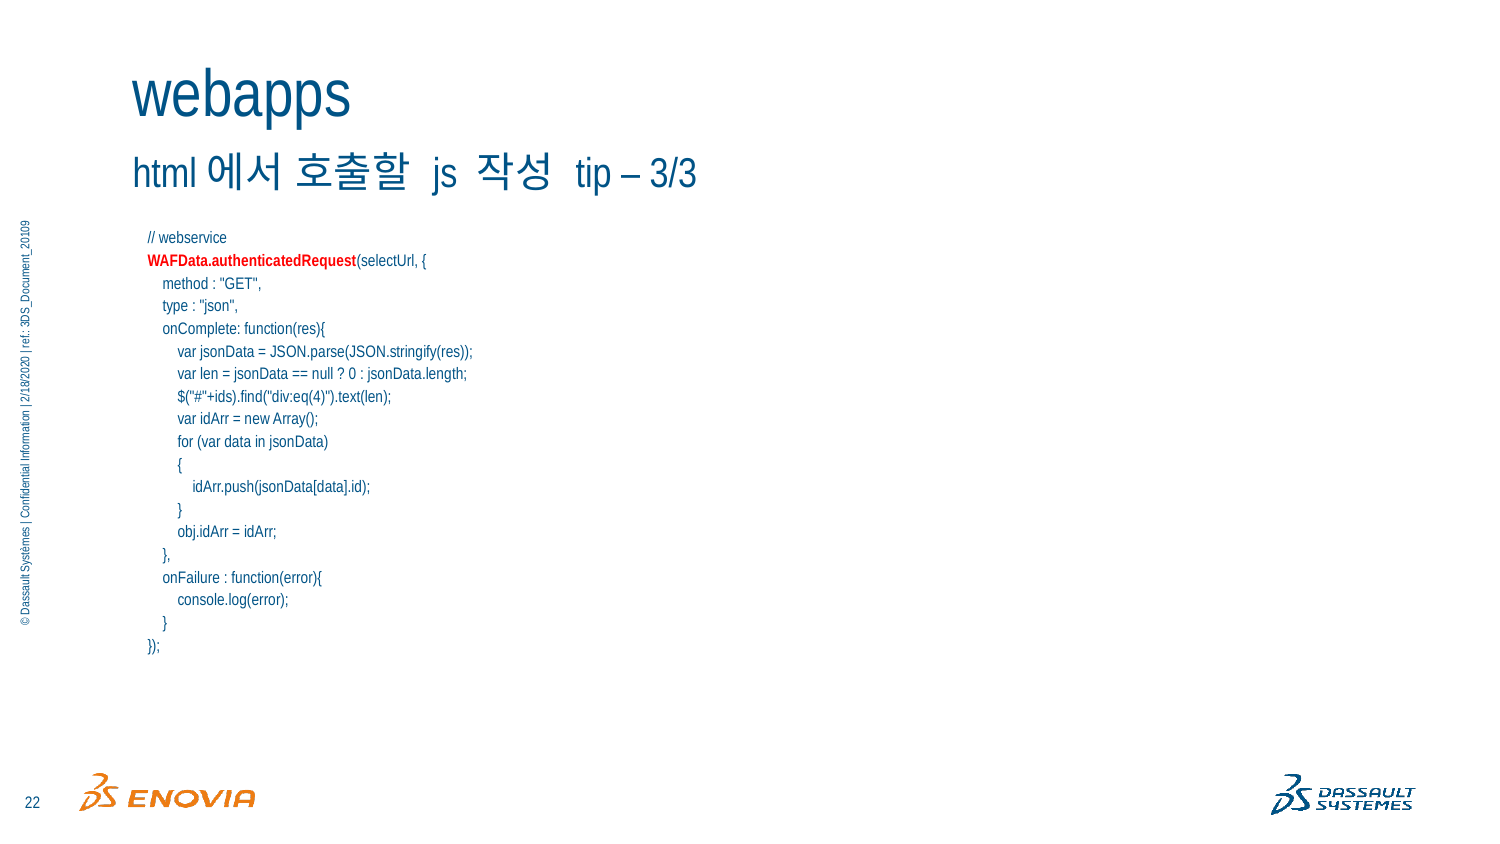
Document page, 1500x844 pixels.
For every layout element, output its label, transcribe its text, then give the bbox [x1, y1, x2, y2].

list // webservice WAFData.authenticatedRequest(selectUrl, { method : "GET", type : "json", onComplete: function(res){ var jsonData = JSON.parse(JSON.stringify(res)); var len = jsonData == null ? 0 : jsonData.length; $("#"+ids).find("div:eq(4)").text(len); var idArr = new Array(); for (var data in jsonData) { idArr.push(jsonData[data].id); } obj.idArr = idArr; }, onFailure : function(error){ console.log(error); } }); [118, 209, 1423, 729]
list html에서 호출할 js 작성 tip – 3/3 [118, 138, 1419, 204]
picture [79, 773, 255, 811]
picture [1267, 770, 1418, 818]
title webapps [118, 59, 1418, 121]
